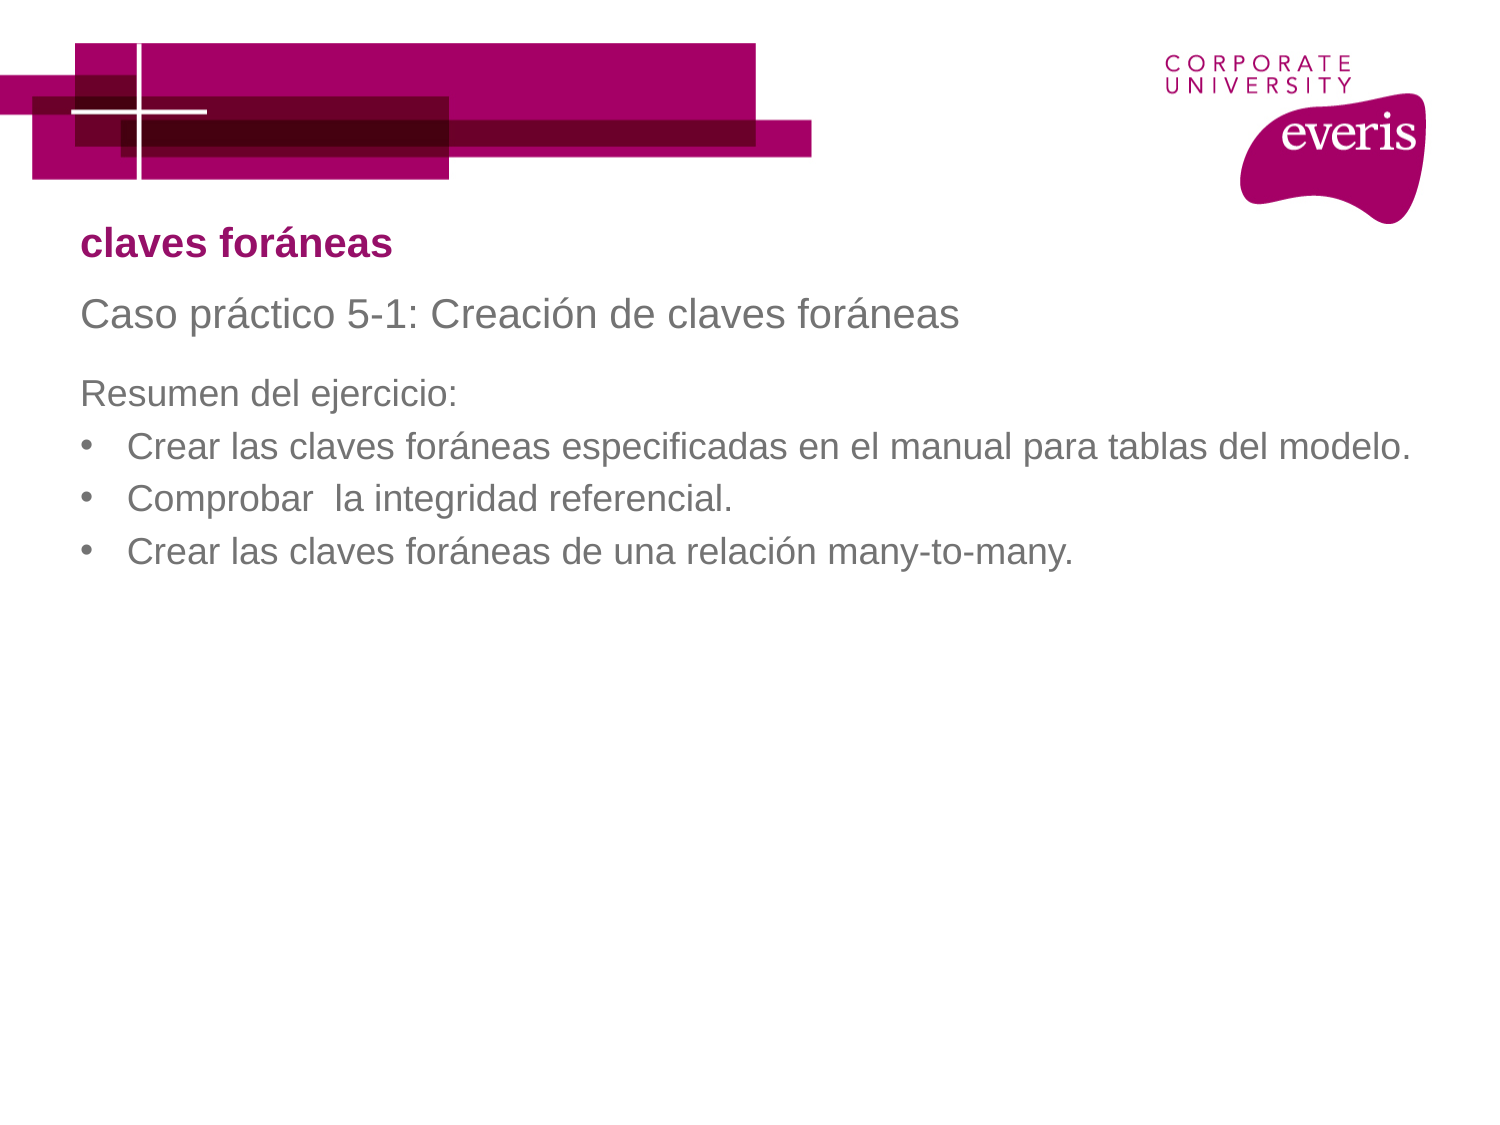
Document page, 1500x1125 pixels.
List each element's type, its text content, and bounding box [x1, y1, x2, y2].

picture [0, 0, 1500, 234]
title claves foráneas [64, 208, 1424, 278]
list Caso práctico 5-1: Creación de claves foráneas [64, 278, 1424, 350]
list Resumen del ejercicio: Crear las claves foráneas especificadas en el manual para tablas del modelo. Comprobar la integridad referencial. Crear las claves foráneas de una relación many-to-many. [64, 361, 1441, 1047]
